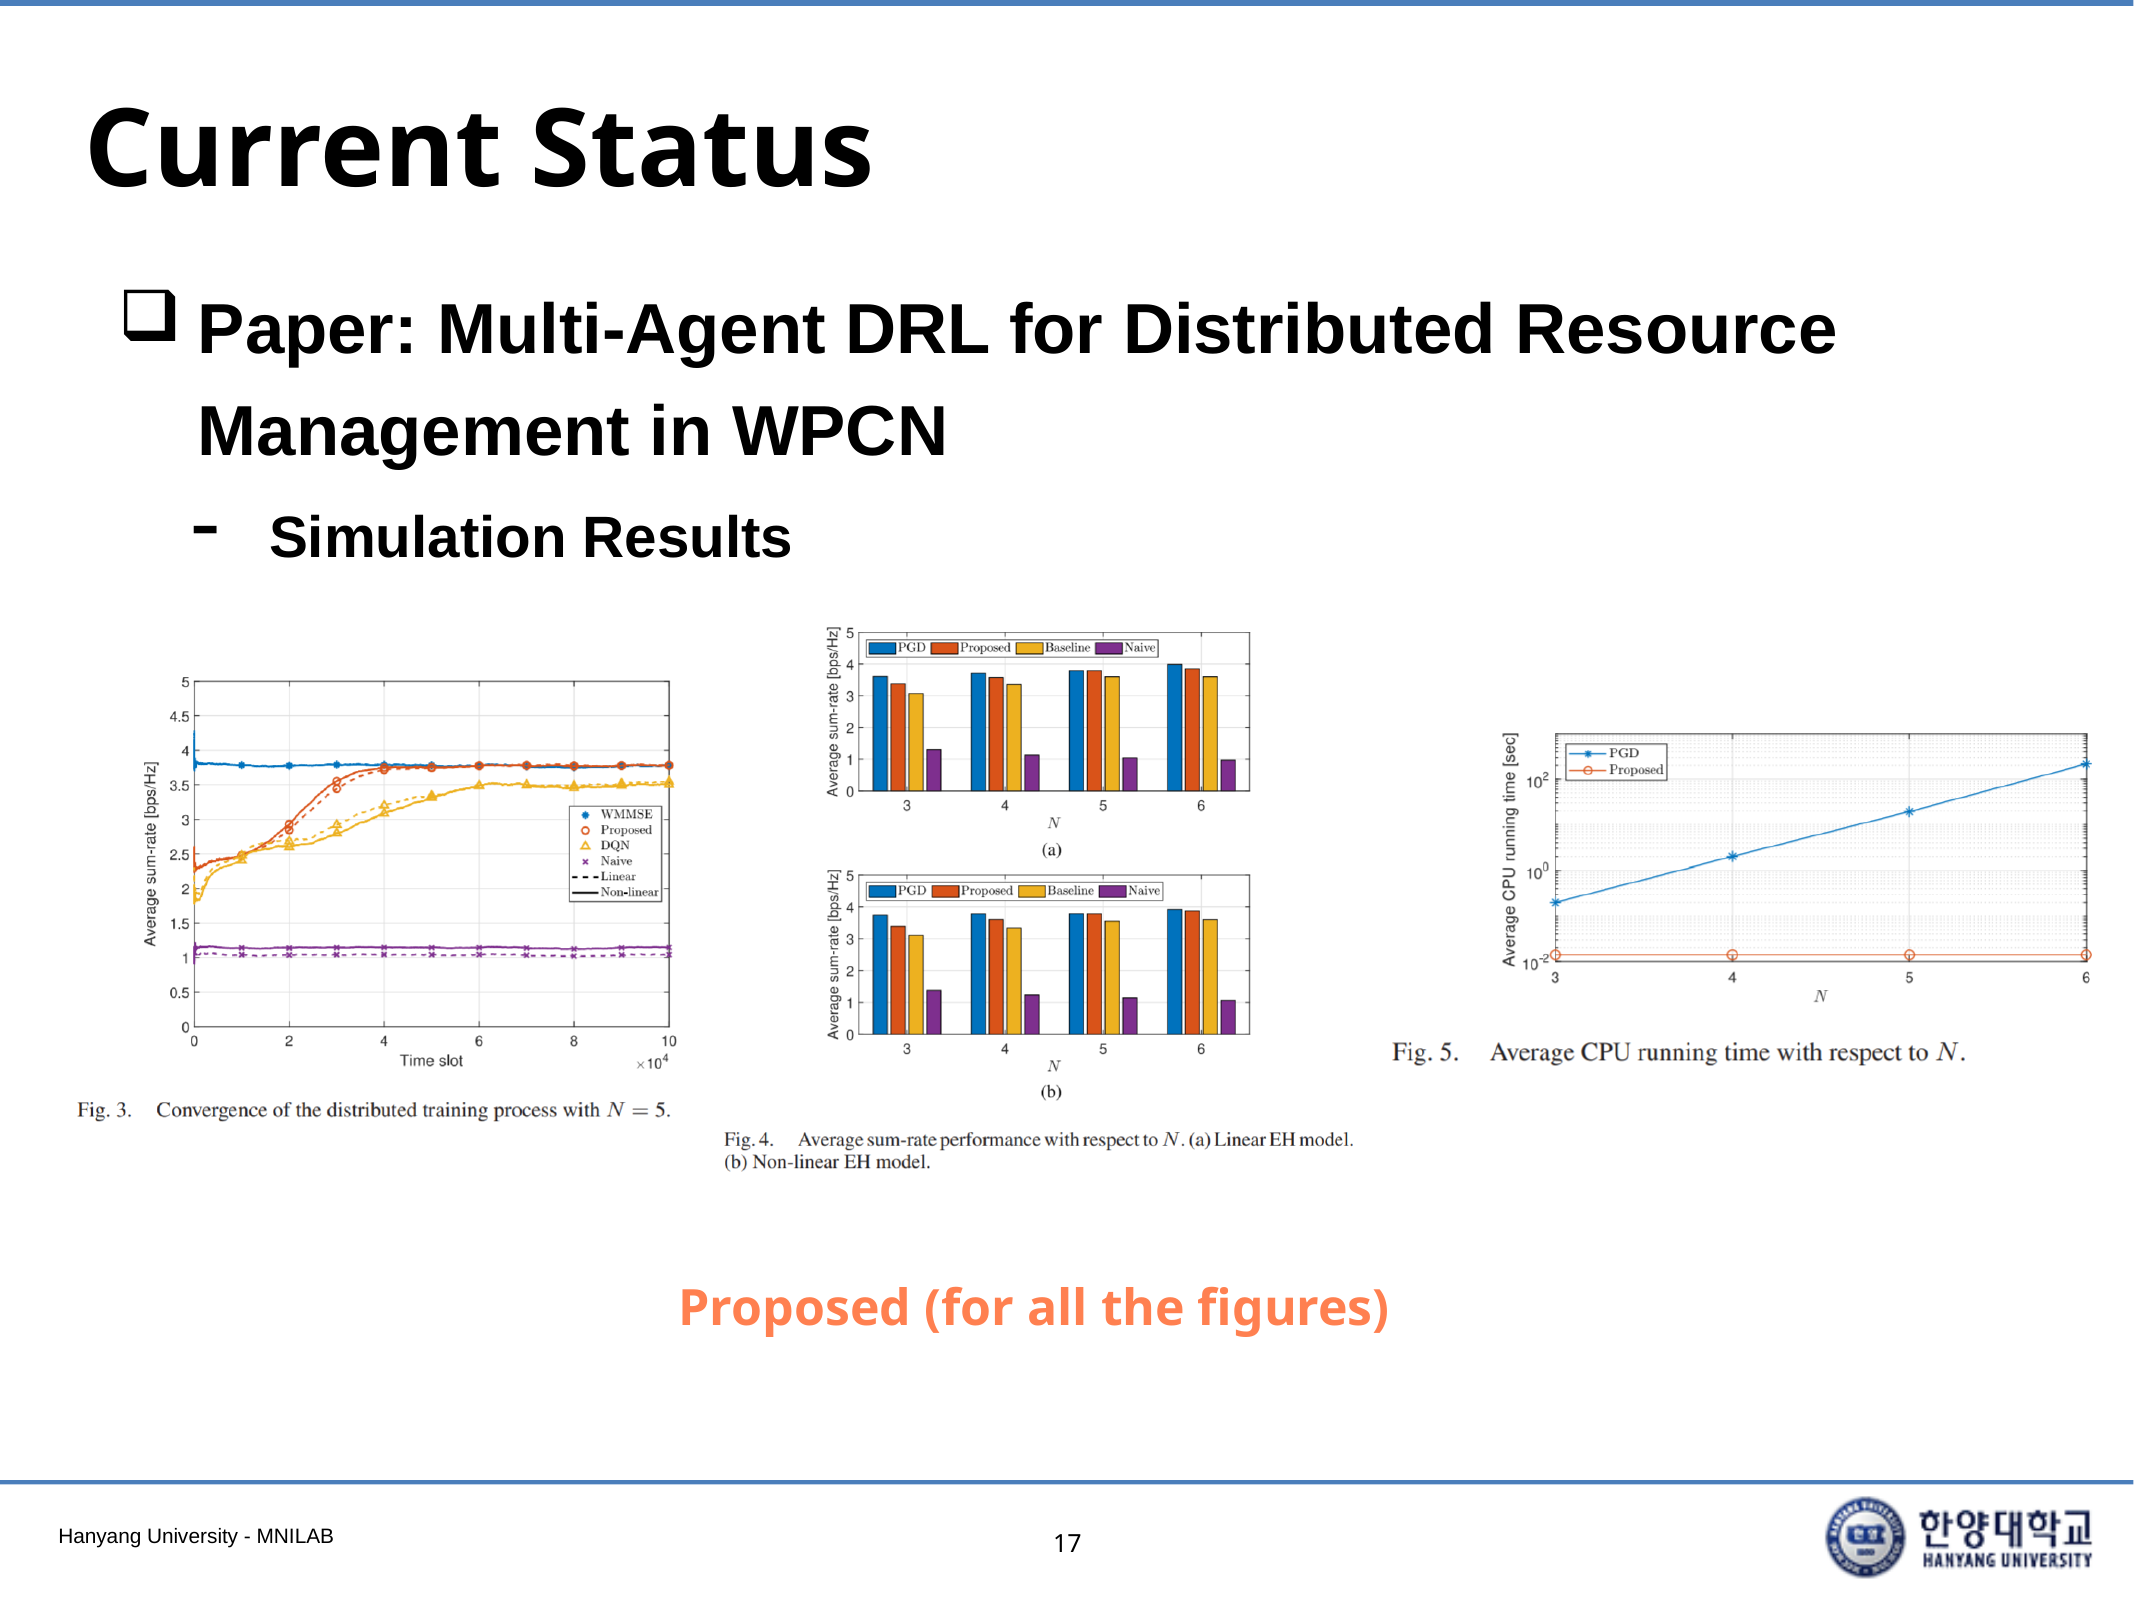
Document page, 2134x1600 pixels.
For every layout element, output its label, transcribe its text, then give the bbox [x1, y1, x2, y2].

text_box Proposed (for all the figures) [670, 1266, 1399, 1344]
picture [59, 673, 683, 1128]
picture [1797, 1495, 2128, 1581]
list Paper: Multi-Agent DRL for Distributed Resource Management in WPCN Simulation Results [109, 256, 2113, 606]
slide_number 17 [1037, 1518, 1098, 1567]
picture [1386, 725, 2101, 1076]
title Current Status [75, 41, 2058, 245]
picture [710, 620, 1359, 1181]
